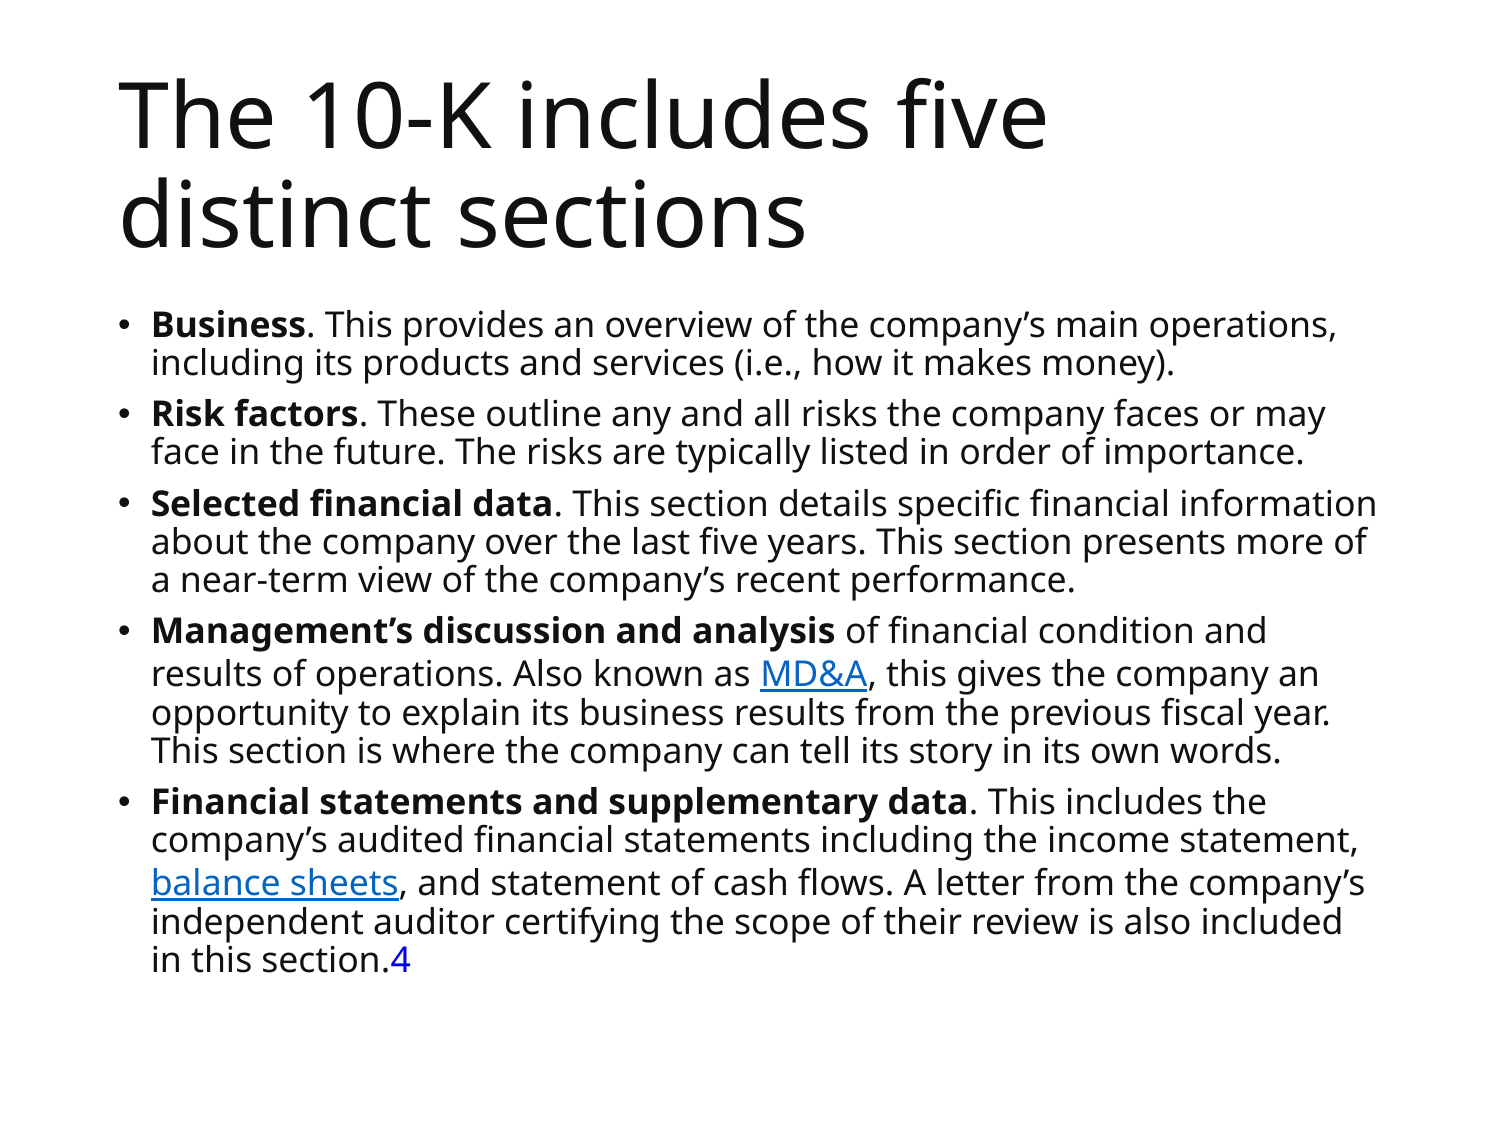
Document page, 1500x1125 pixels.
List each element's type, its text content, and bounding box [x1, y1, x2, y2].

title The 10-K includes five distinct sections [103, 59, 1397, 278]
list Business. This provides an overview of the company’s main operations, including its products and services (i.e., how it makes money). Risk factors. These outline any and all risks the company faces or may face in the future. The risks are typically listed in order of importance. Selected financial data. This section details specific financial information about the company over the last five years. This section presents more of a near-term view of the company’s recent performance. Management’s discussion and analysis of financial condition and results of operations. Also known as MD&A, this gives the company an opportunity to explain its business results from the previous fiscal year. This section is where the company can tell its story in its own words. Financial statements and supplementary data. This includes the company’s audited financial statements including the income statement, balance sheets, and statement of cash flows. A letter from the company’s independent auditor certifying the scope of their review is also included in this section.4 [103, 299, 1397, 1014]
